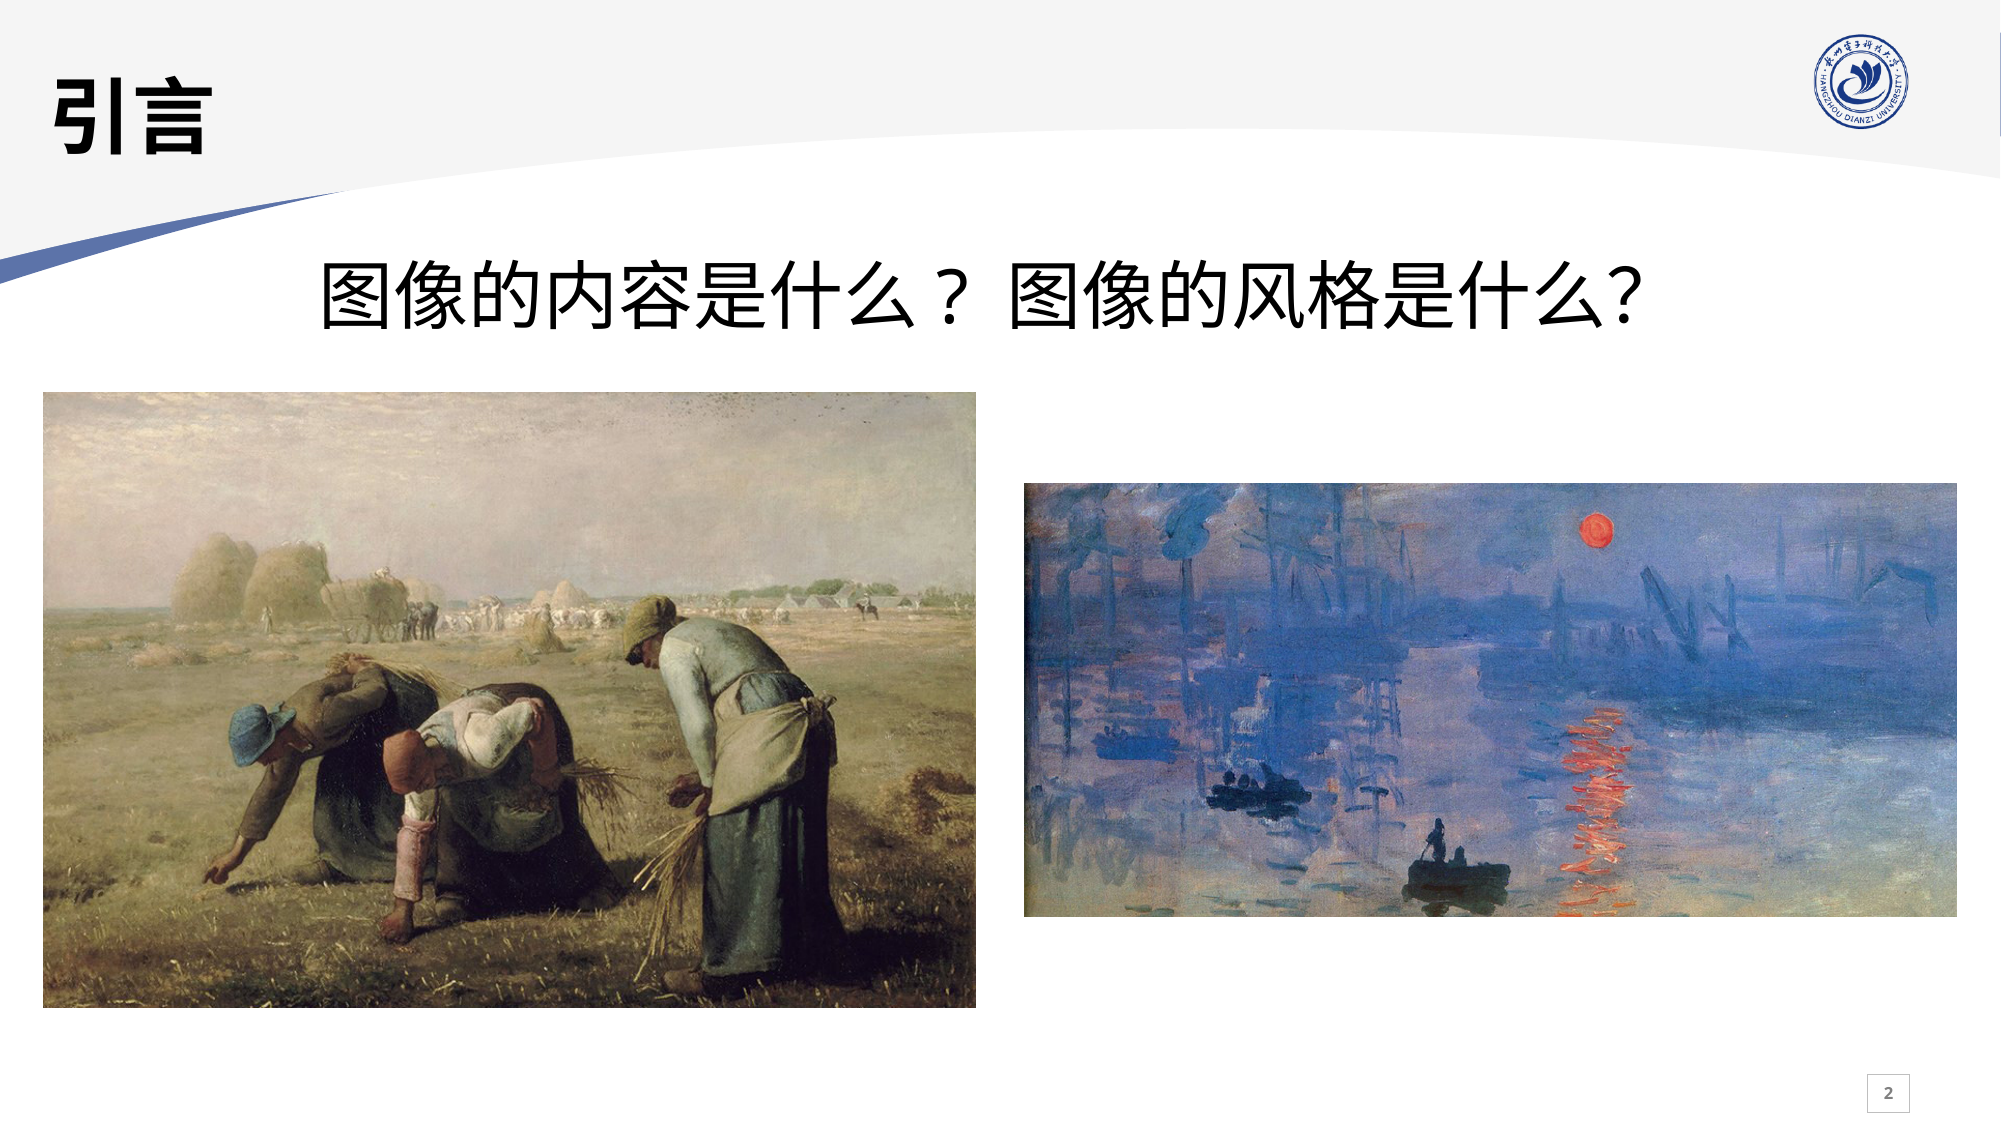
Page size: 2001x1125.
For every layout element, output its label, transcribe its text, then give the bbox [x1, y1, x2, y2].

picture [1024, 483, 1957, 917]
text_box 引言 [34, 56, 231, 172]
picture [43, 392, 976, 1008]
picture [1812, 33, 1909, 130]
title 图像的内容是什么? 图像的风格是什么？ [0, 187, 2000, 347]
